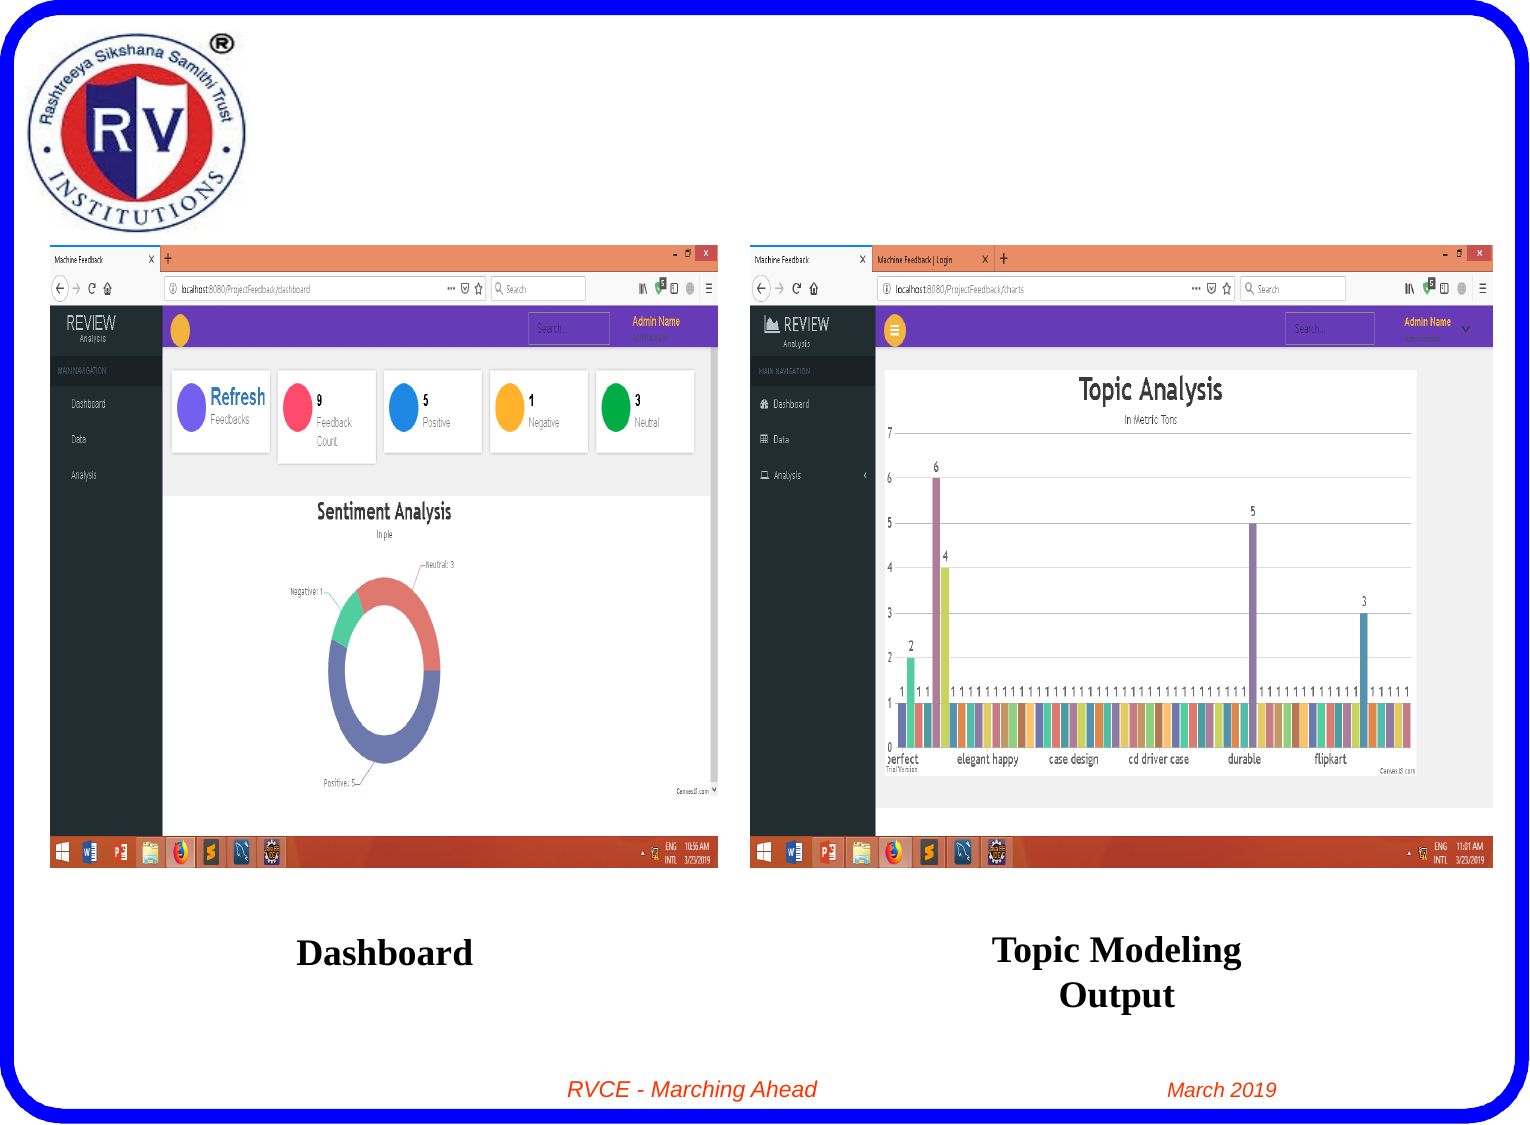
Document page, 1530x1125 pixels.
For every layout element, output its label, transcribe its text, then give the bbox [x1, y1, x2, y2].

text_box Topic Modeling Output [943, 918, 1290, 1023]
text_box Dashboard [281, 920, 529, 981]
picture [50, 244, 718, 868]
picture [26, 31, 250, 235]
picture [749, 244, 1493, 868]
